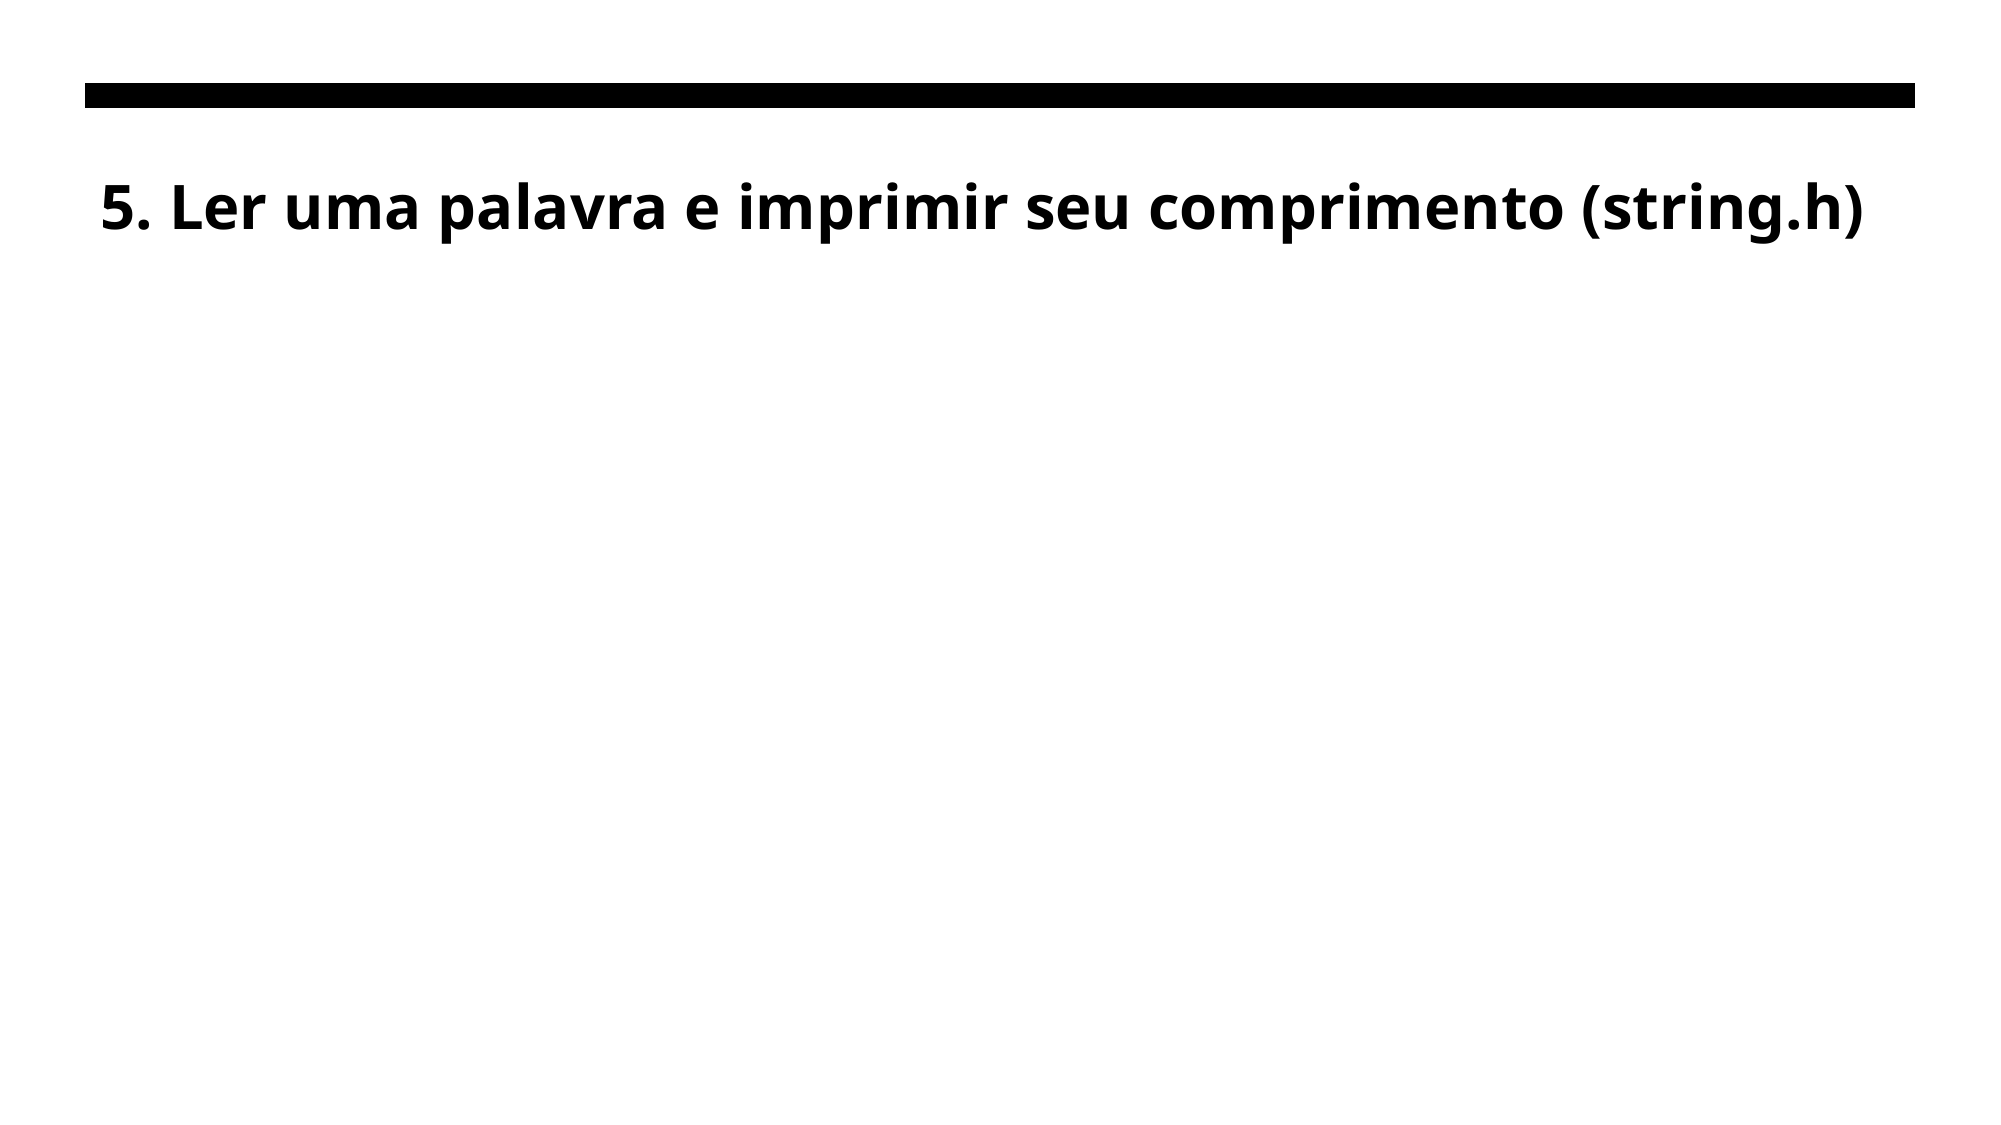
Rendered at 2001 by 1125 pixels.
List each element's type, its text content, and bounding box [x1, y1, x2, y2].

title 5. Ler uma palavra e imprimir seu comprimento (string.h) [85, 160, 1916, 401]
